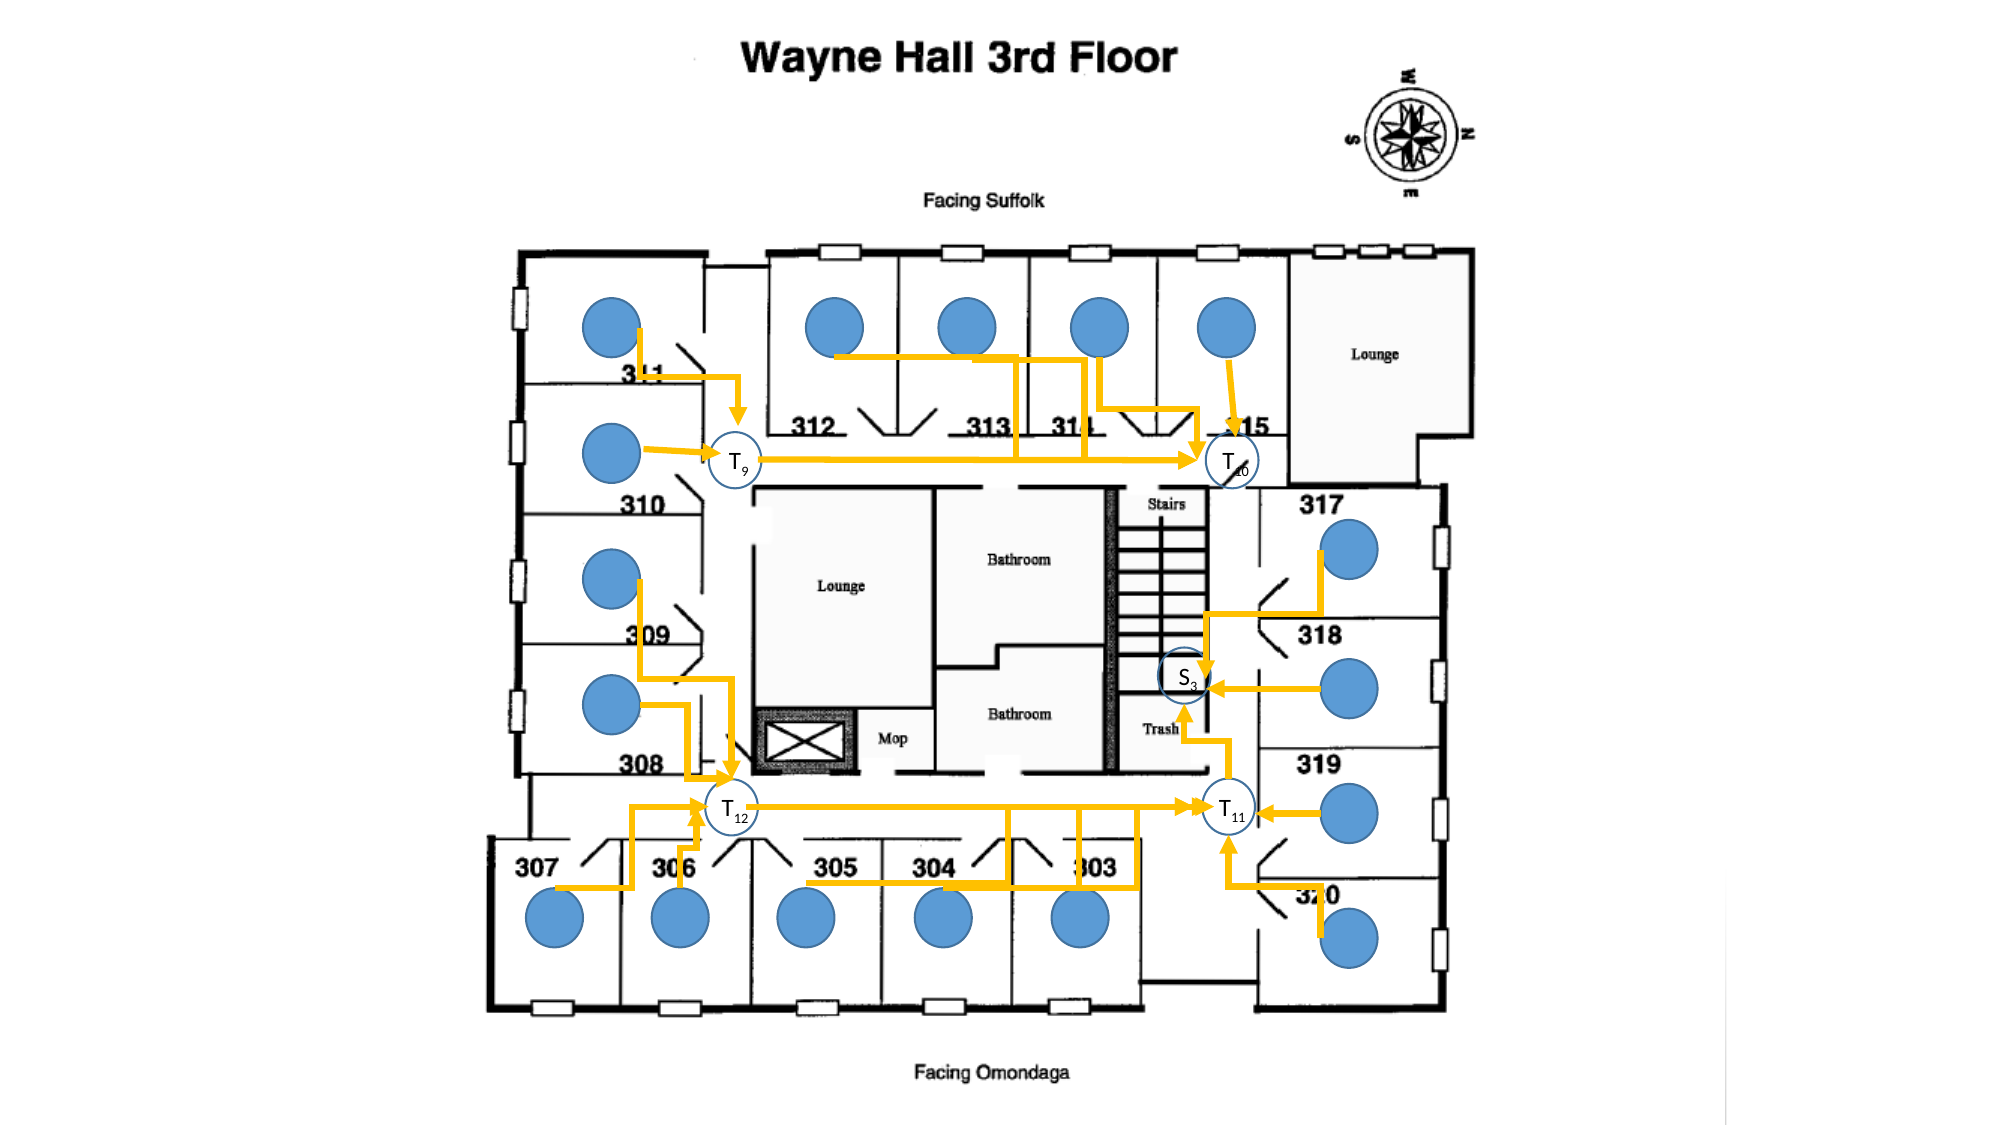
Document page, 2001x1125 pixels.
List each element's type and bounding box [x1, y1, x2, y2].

text_box [264, 0, 1727, 1125]
